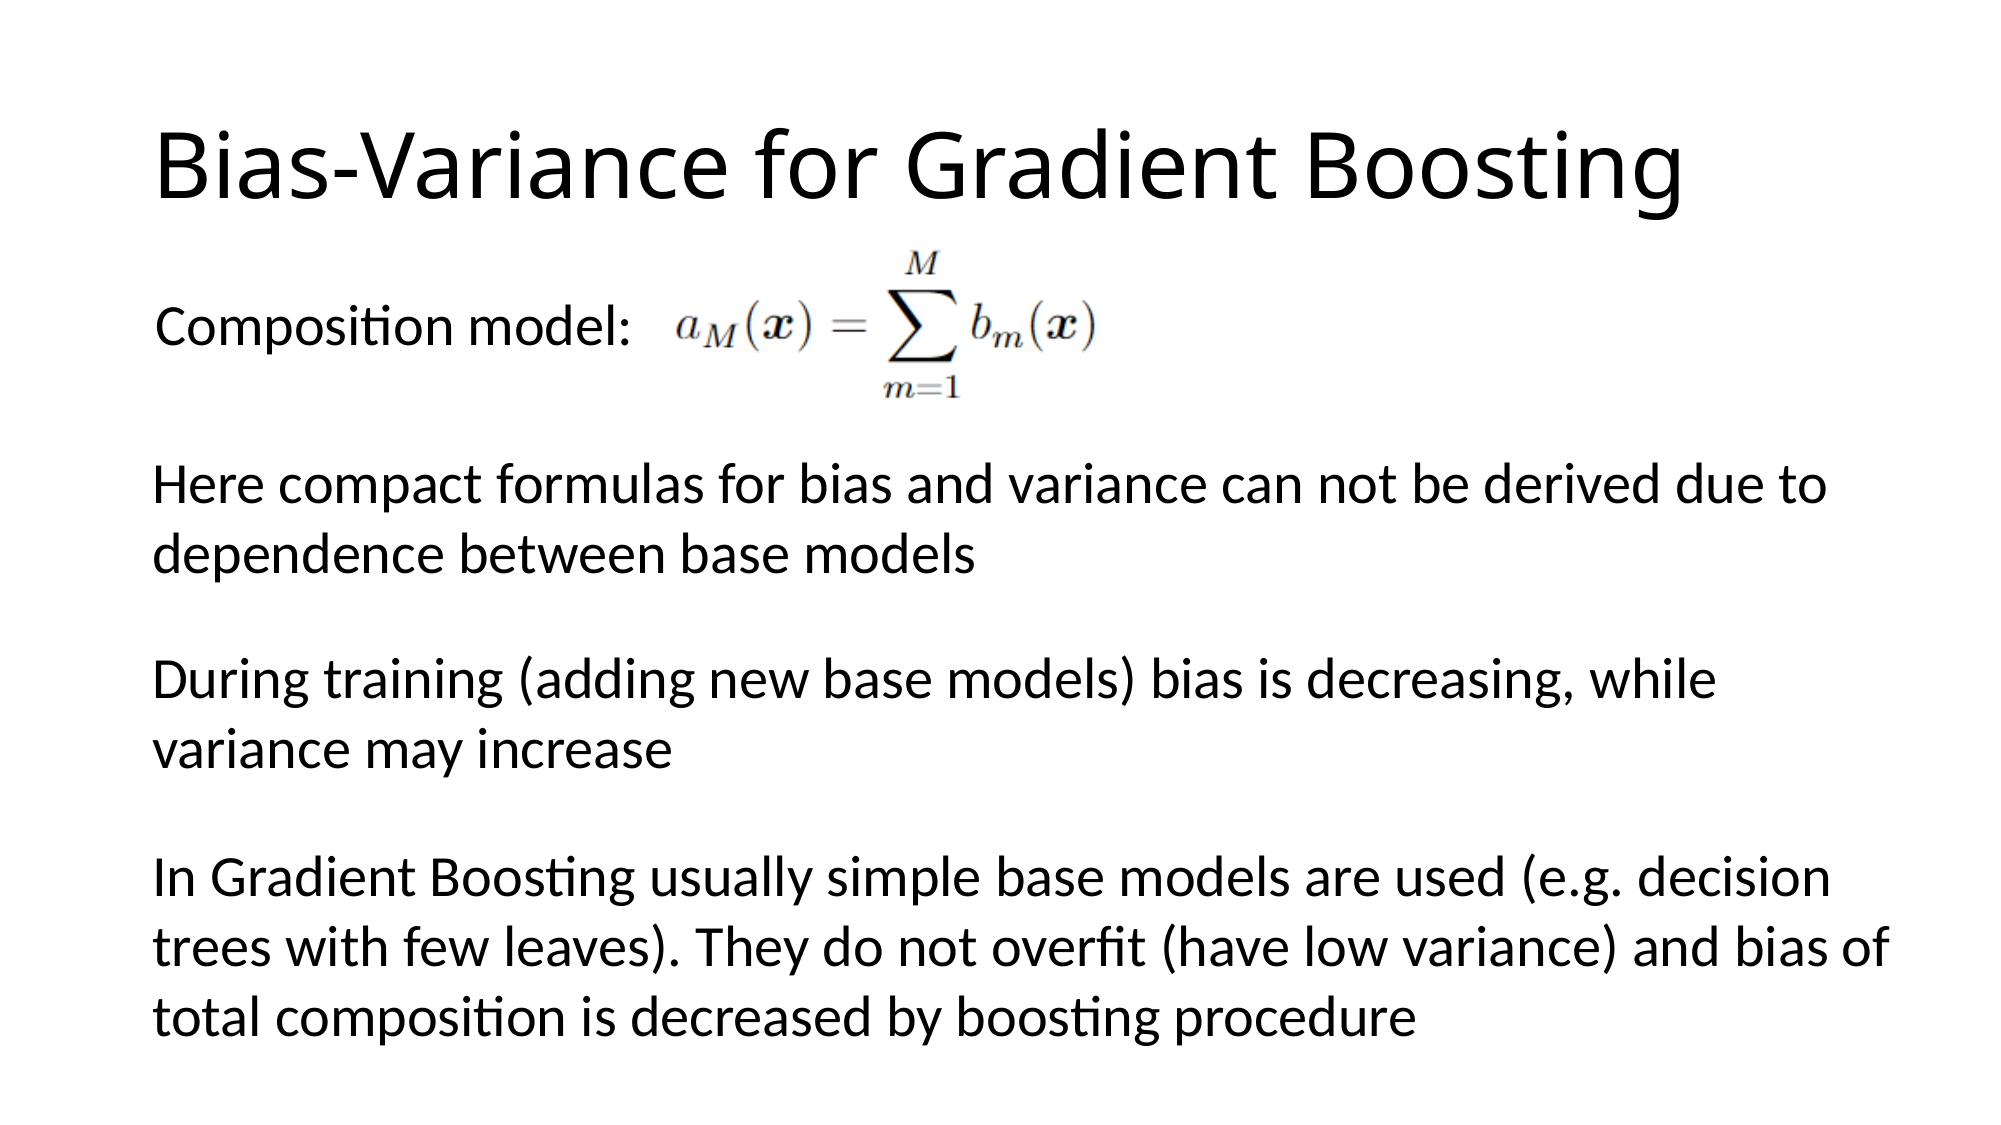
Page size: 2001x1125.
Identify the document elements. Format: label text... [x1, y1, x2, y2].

text_box Here compact formulas for bias and variance can not be derived due to dependence between base models [137, 438, 1964, 593]
text_box In Gradient Boosting usually simple base models are used (e.g. decision trees with few leaves). They do not overfit (have low variance) and bias of total composition is decreased by boosting procedure [137, 830, 1916, 1056]
title Bias-Variance for Gradient Boosting [137, 59, 1863, 278]
text_box During training (adding new base models) bias is decreasing, while variance may increase [137, 633, 1843, 788]
text_box Composition model: [140, 279, 649, 365]
picture [658, 233, 1110, 412]
